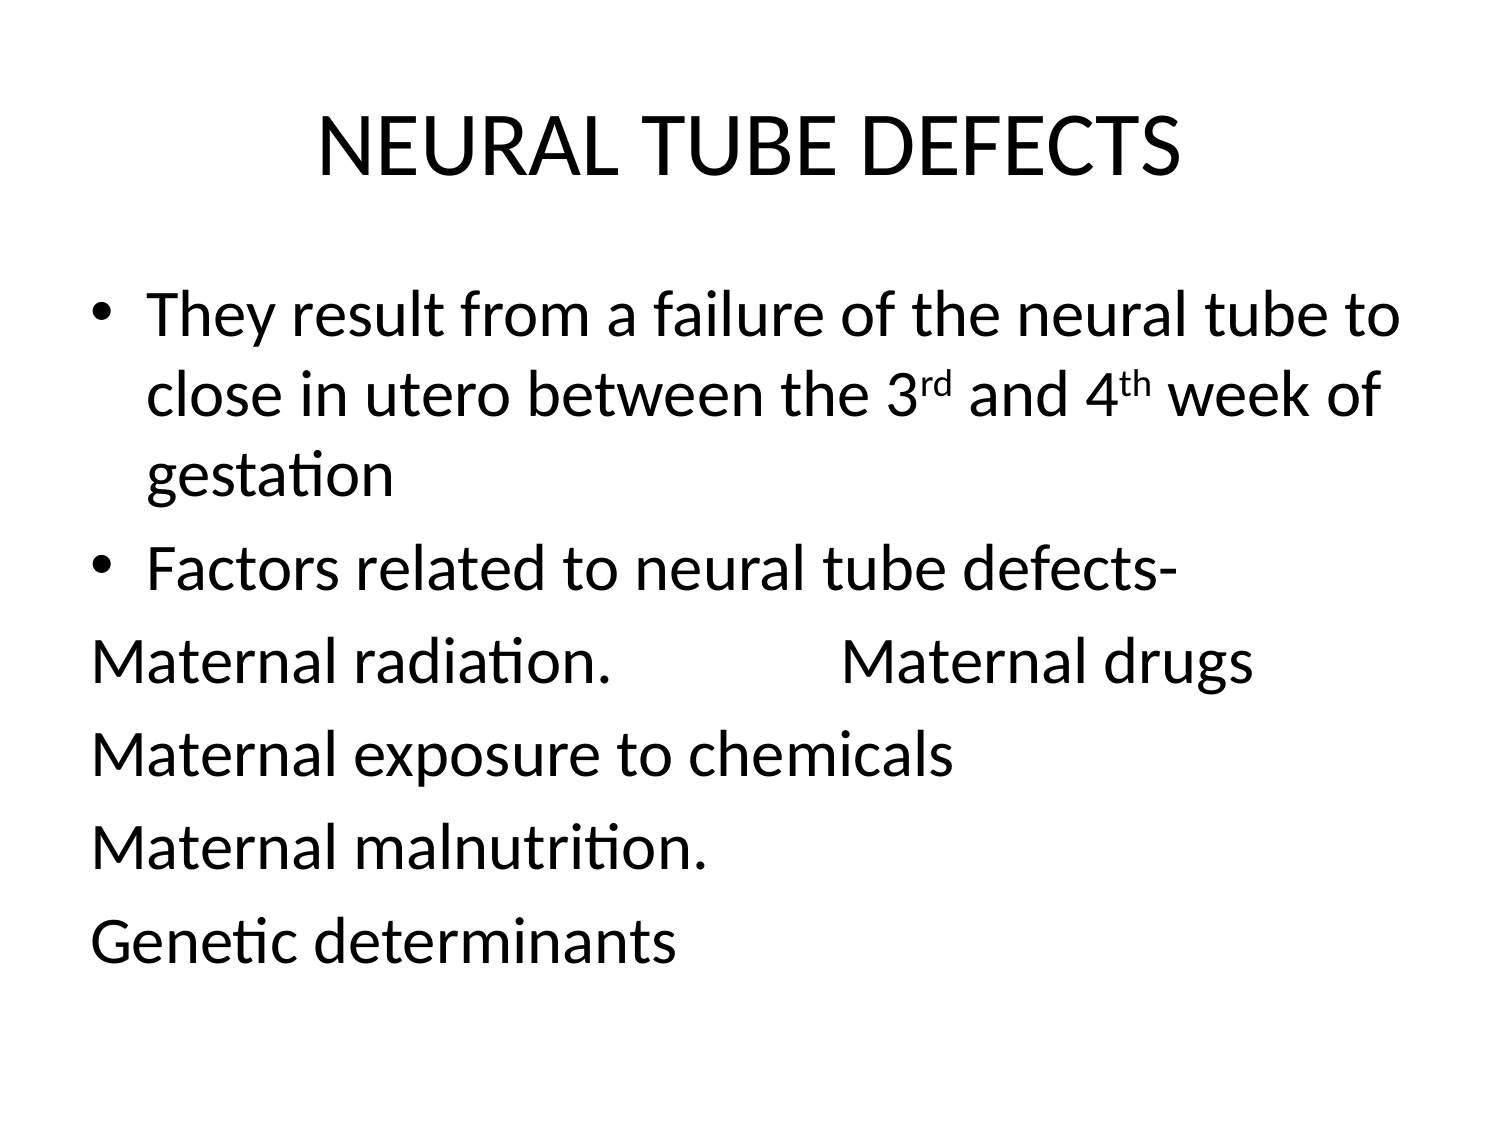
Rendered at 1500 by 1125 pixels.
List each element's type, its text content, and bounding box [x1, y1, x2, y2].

list They result from a failure of the neural tube to close in utero between the 3rd and 4th week of gestation Factors related to neural tube defects- Maternal radiation. Maternal drugs Maternal exposure to chemicals Maternal malnutrition. Genetic determinants [75, 262, 1425, 1005]
title NEURAL TUBE DEFECTS [75, 45, 1425, 233]
